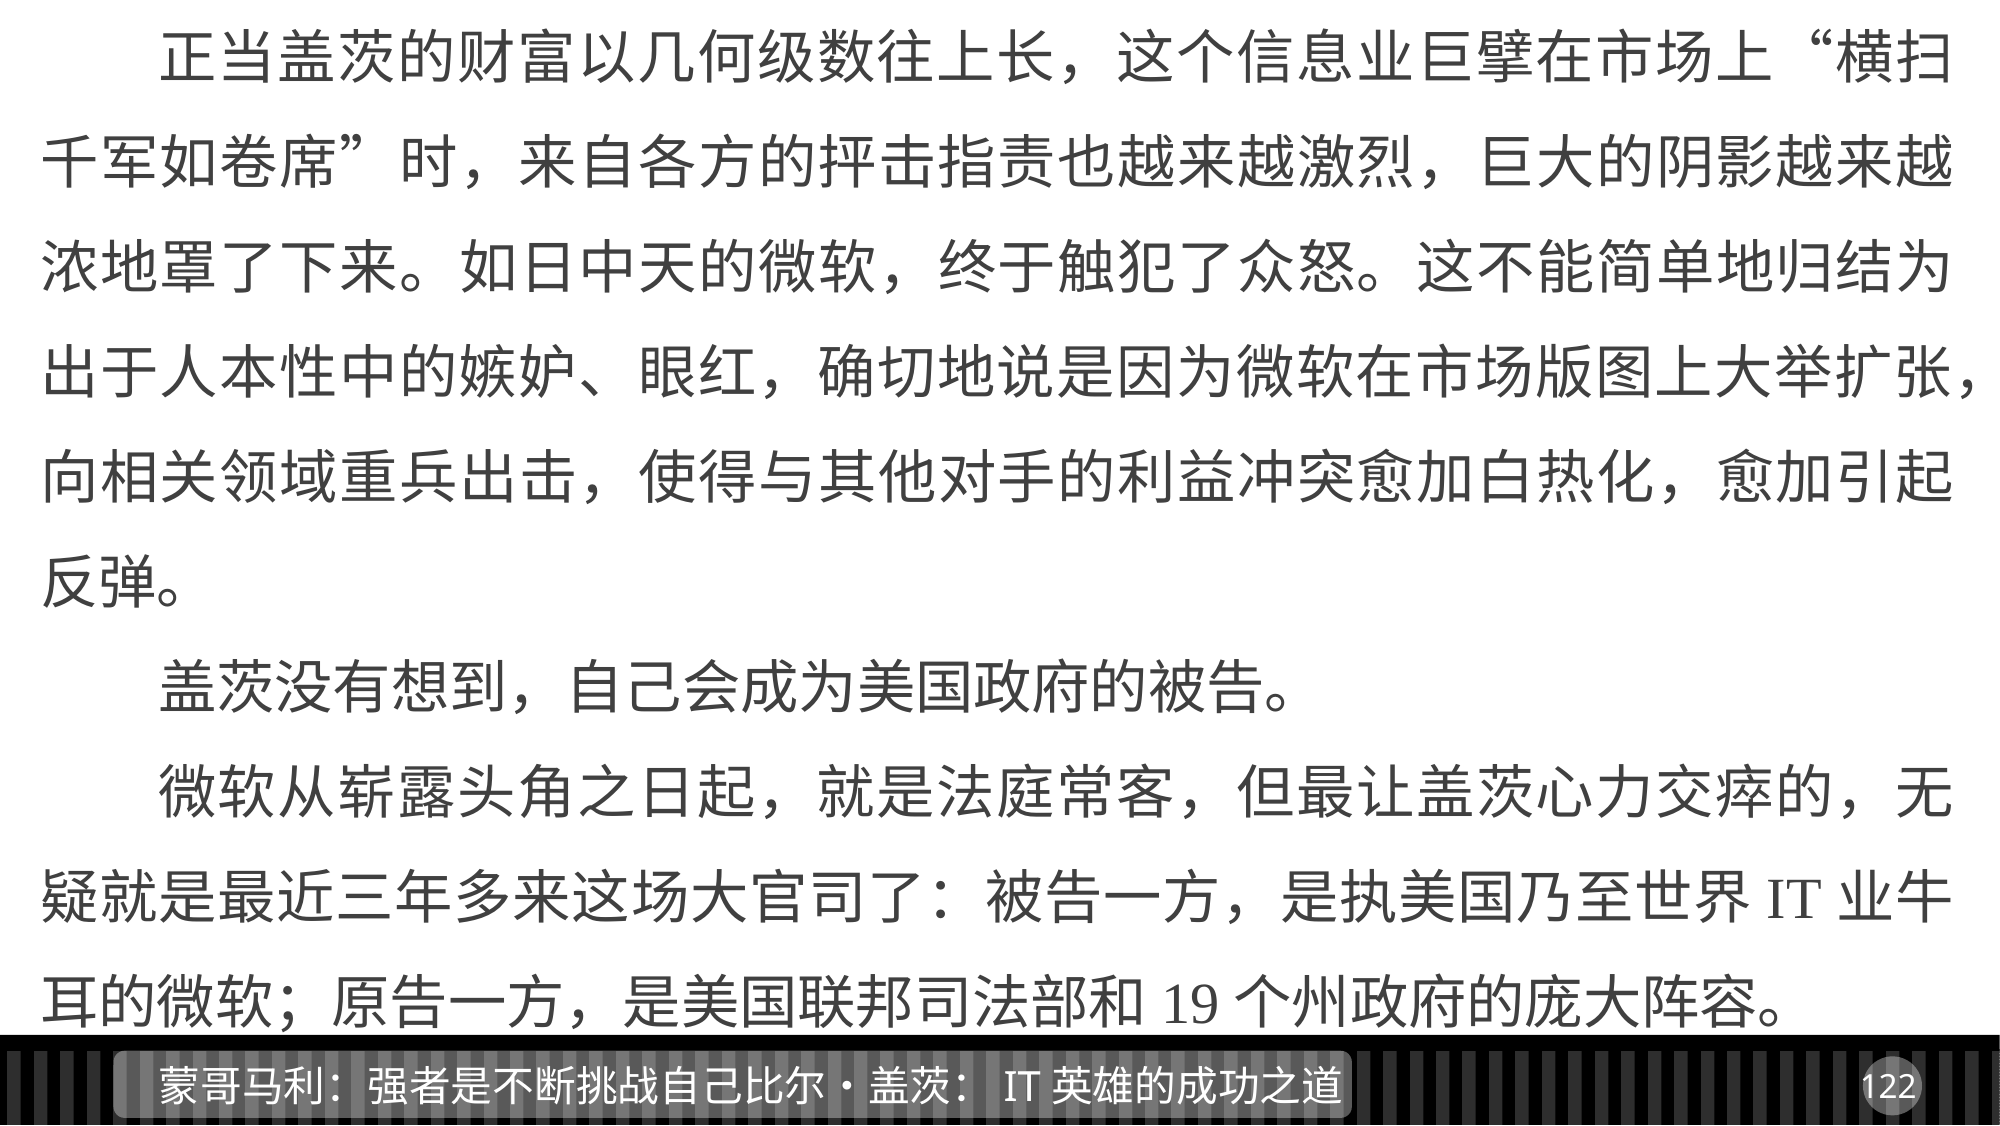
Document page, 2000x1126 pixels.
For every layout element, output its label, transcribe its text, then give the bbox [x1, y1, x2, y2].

text_box 正当盖茨的财富以几何级数往上长，这个信息业巨擘在市场上“横扫千军如卷席”时，来自各方的抨击指责也越来越激烈，巨大的阴影越来越浓地罩了下来。如日中天的微软，终于触犯了众怒。这不能简单地归结为出于人本性中的嫉妒、眼红，确切地说是因为微软在市场版图上大举扩张，向相关领域重兵出击，使得与其他对手的利益冲突愈加白热化，愈加引起反弹。 盖茨没有想到，自己会成为美国政府的被告。 微软从崭露头角之日起，就是法庭常客，但最让盖茨心力交瘁的，无疑就是最近三年多来这场大官司了：被告一方，是执美国乃至世界IT业牛耳的微软；原告一方，是美国联邦司法部和19个州政府的庞大阵容。 [25, 0, 1969, 1043]
